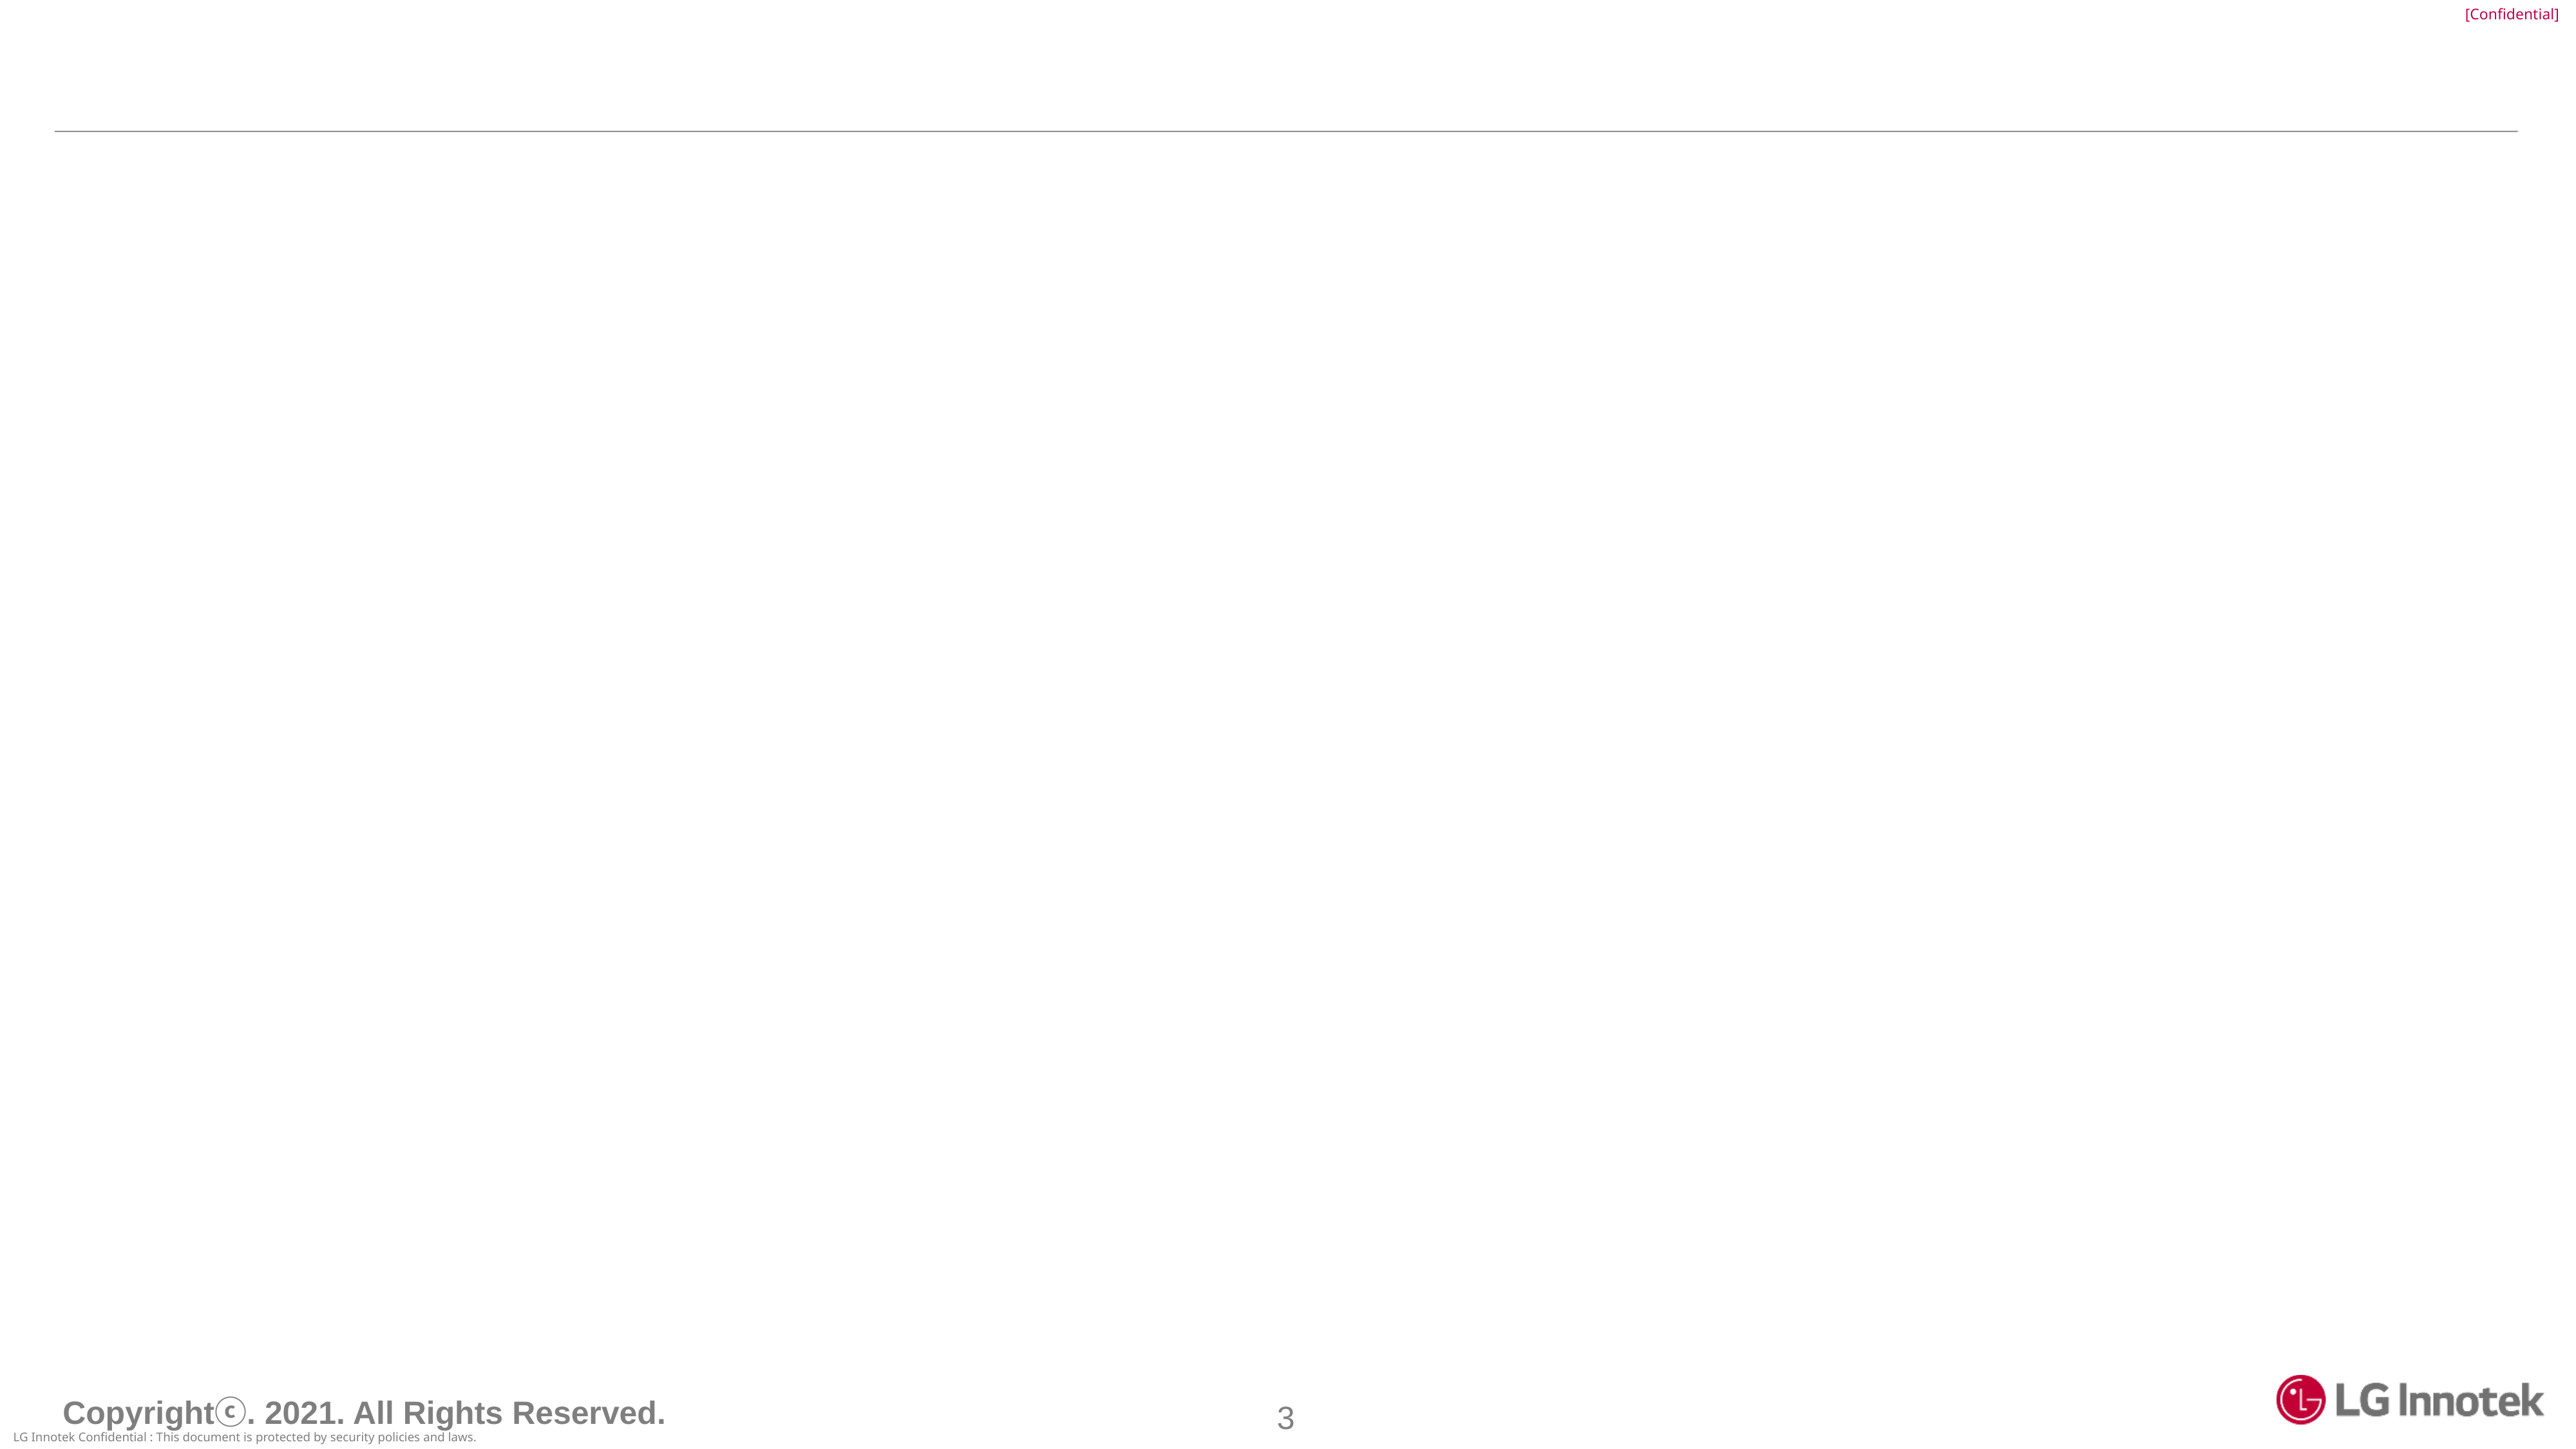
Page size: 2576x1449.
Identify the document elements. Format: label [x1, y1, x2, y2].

picture [2277, 1375, 2544, 1425]
